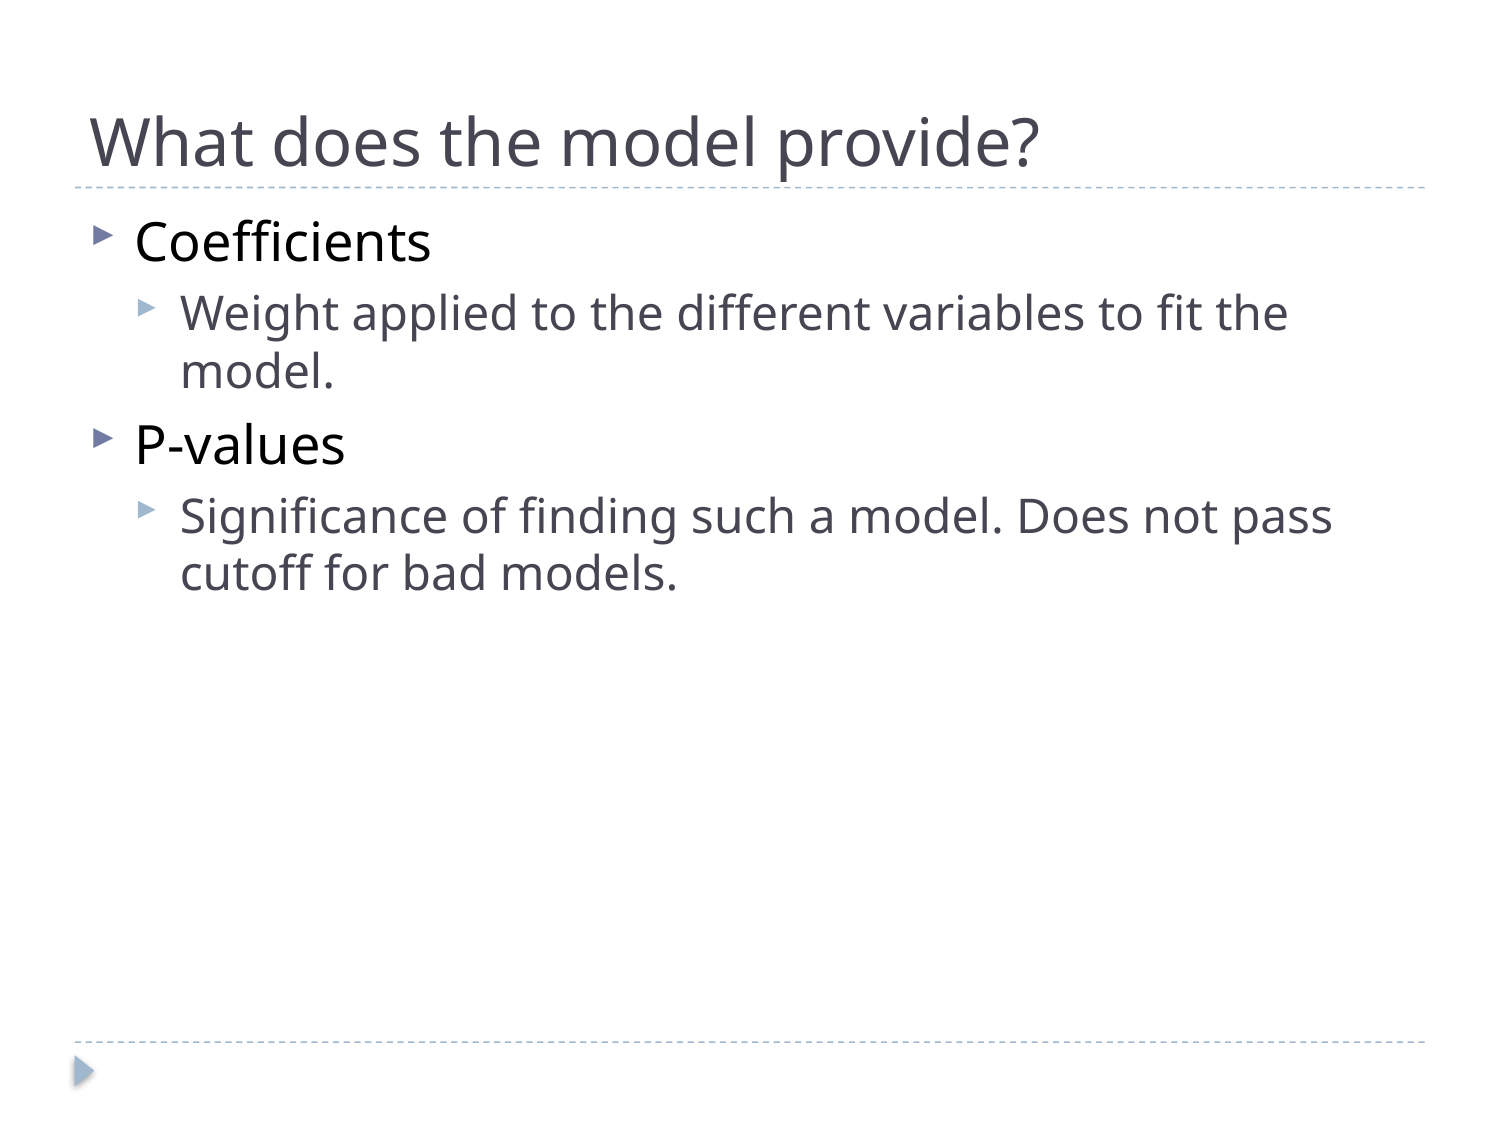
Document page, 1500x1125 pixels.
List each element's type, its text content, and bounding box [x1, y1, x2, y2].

list Coefficients Weight applied to the different variables to fit the model. P-values Significance of finding such a model. Does not pass cutoff for bad models. [75, 200, 1425, 1010]
title What does the model provide? [75, 24, 1425, 188]
